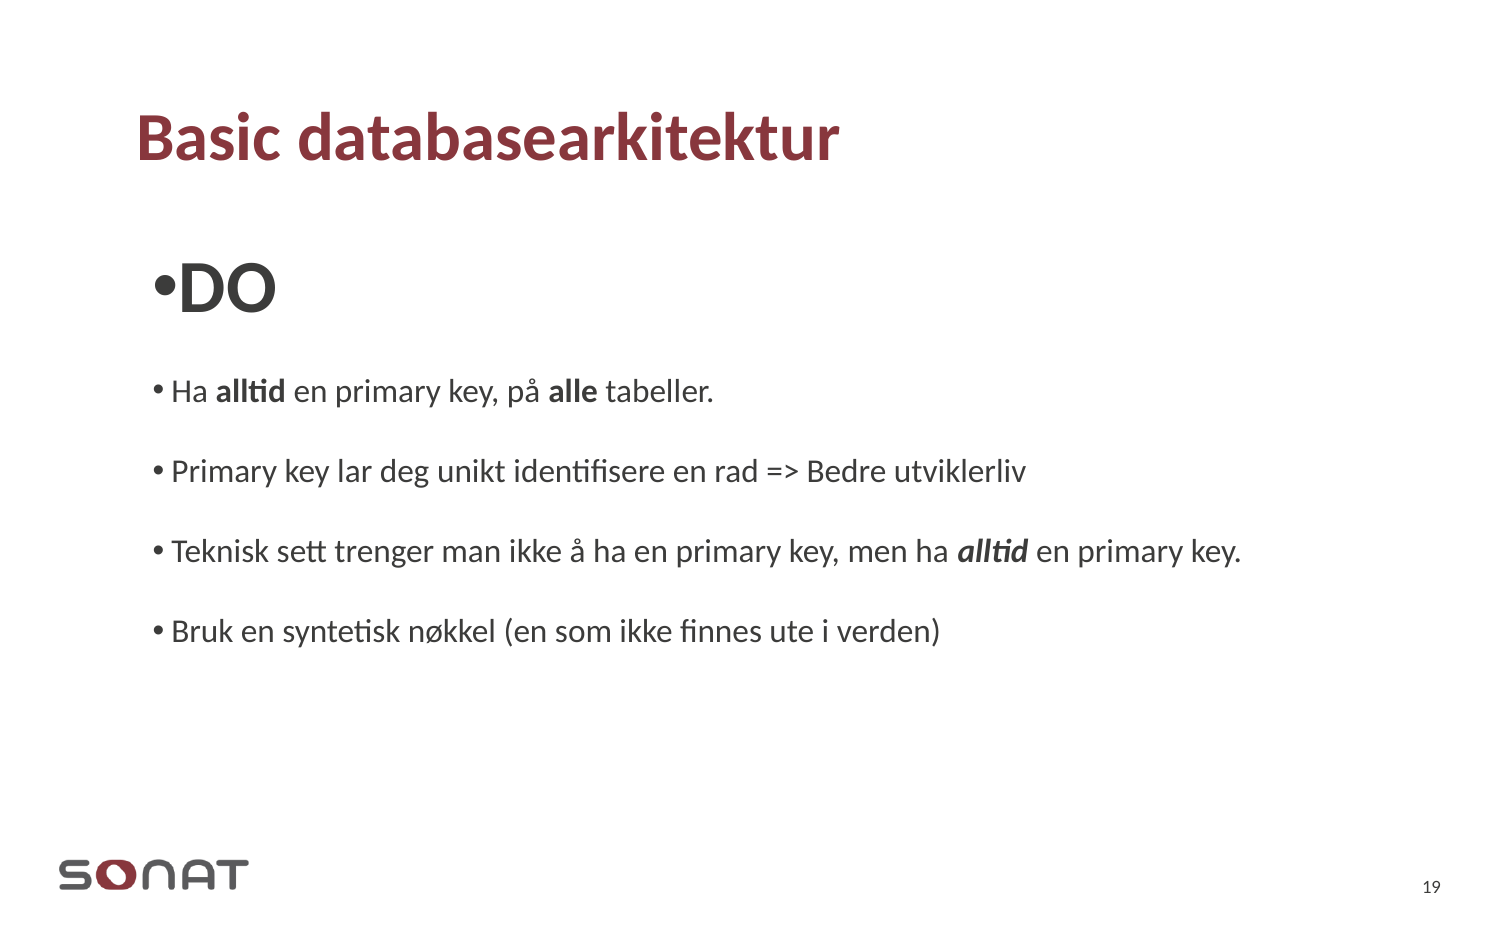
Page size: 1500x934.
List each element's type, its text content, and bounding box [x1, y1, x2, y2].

slide_number 19 [1403, 873, 1442, 899]
title Basic databasearkitektur [121, 88, 1379, 188]
list DO Ha alltid en primary key, på alle tabeller. Primary key lar deg unikt identifisere en rad => Bedre utviklerliv Teknisk sett trenger man ikke å ha en primary key, men ha alltid en primary key. Bruk en syntetisk nøkkel (en som ikke finnes ute i verden) [121, 233, 1380, 795]
picture [59, 859, 249, 890]
